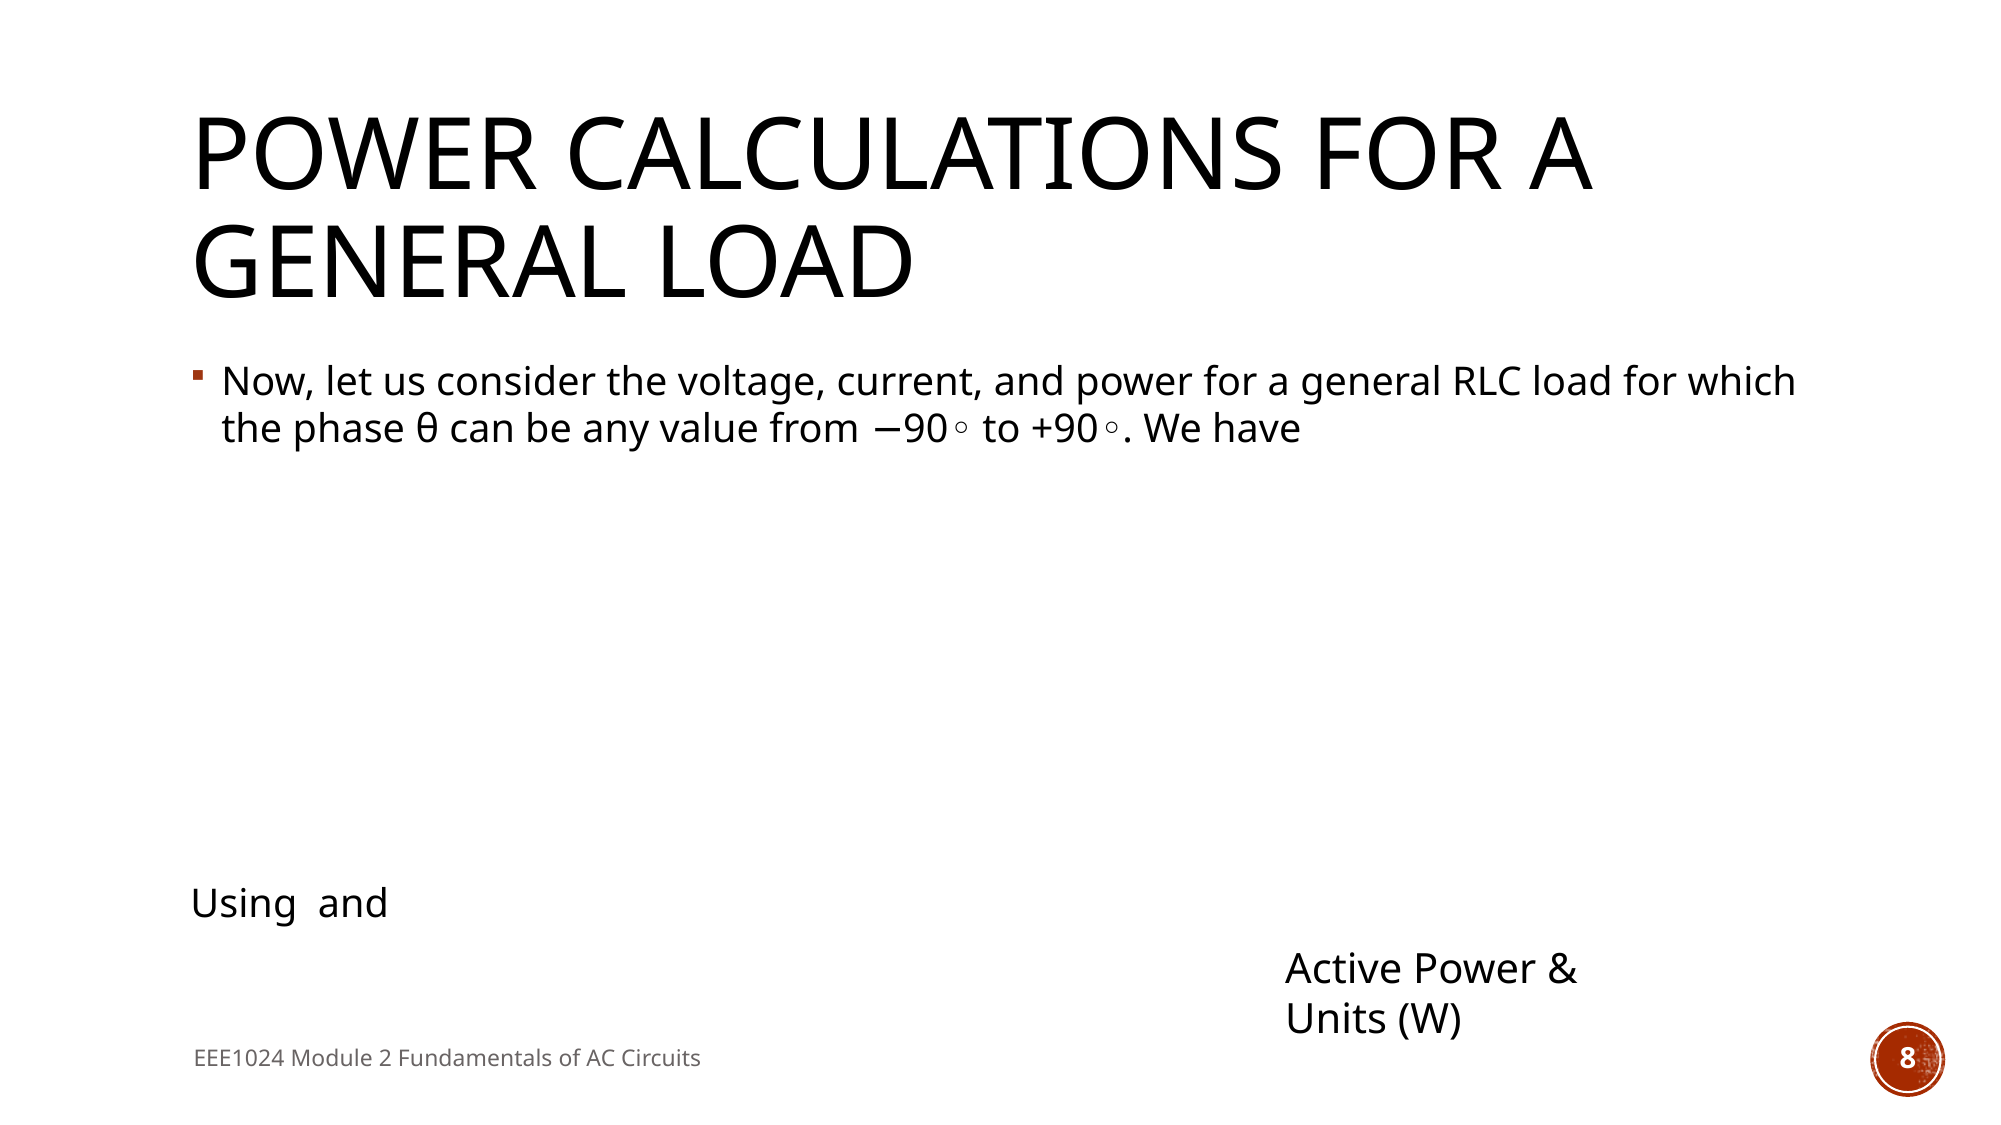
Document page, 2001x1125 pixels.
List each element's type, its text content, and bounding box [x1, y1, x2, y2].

slide_number 8 [1855, 1028, 1961, 1089]
text_box Active Power & Units (W) [1270, 934, 1661, 1050]
footer EEE1024 Module 2 Fundamentals of AC Circuits [178, 1028, 1217, 1089]
title Power Calculations for a General Load [175, 79, 1826, 344]
